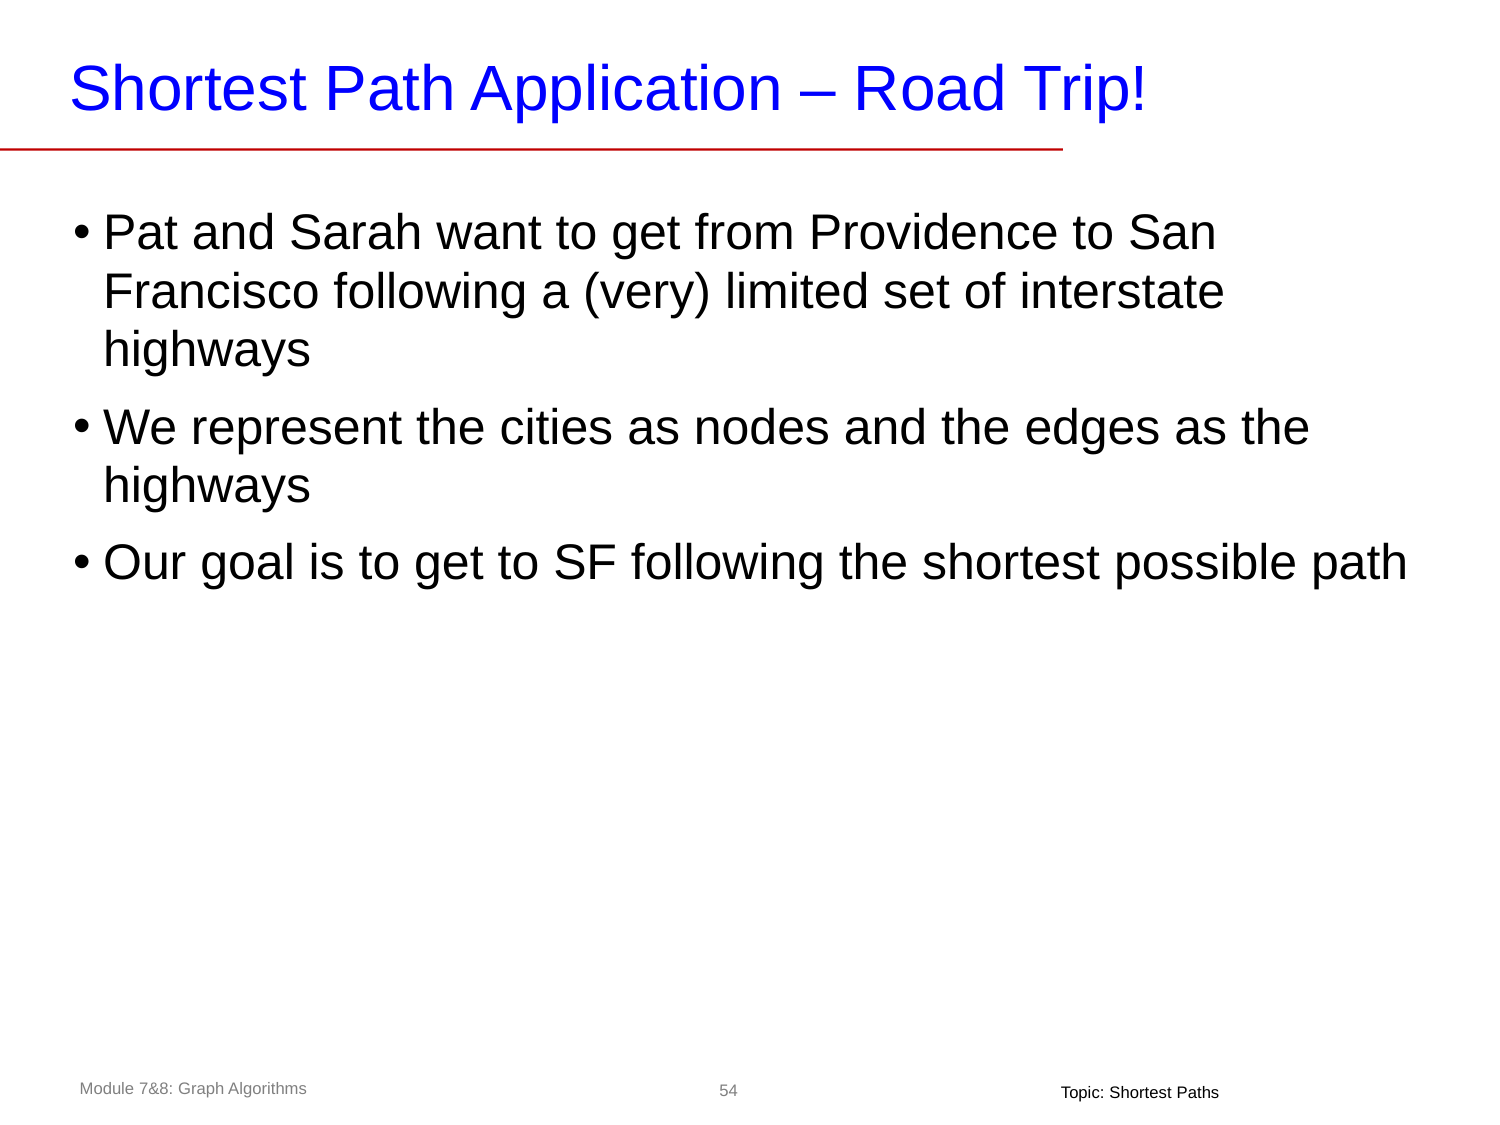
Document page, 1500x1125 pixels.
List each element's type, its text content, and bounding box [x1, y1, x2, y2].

title Shortest Path Application – Road Trip! [57, 41, 1173, 133]
list Pat and Sarah want to get from Providence to San Francisco following a (very) limited set of interstate highways We represent the cities as nodes and the edges as the highways Our goal is to get to SF following the shortest possible path [57, 195, 1457, 1019]
text_box Topic: Shortest Paths [1045, 1082, 1235, 1108]
